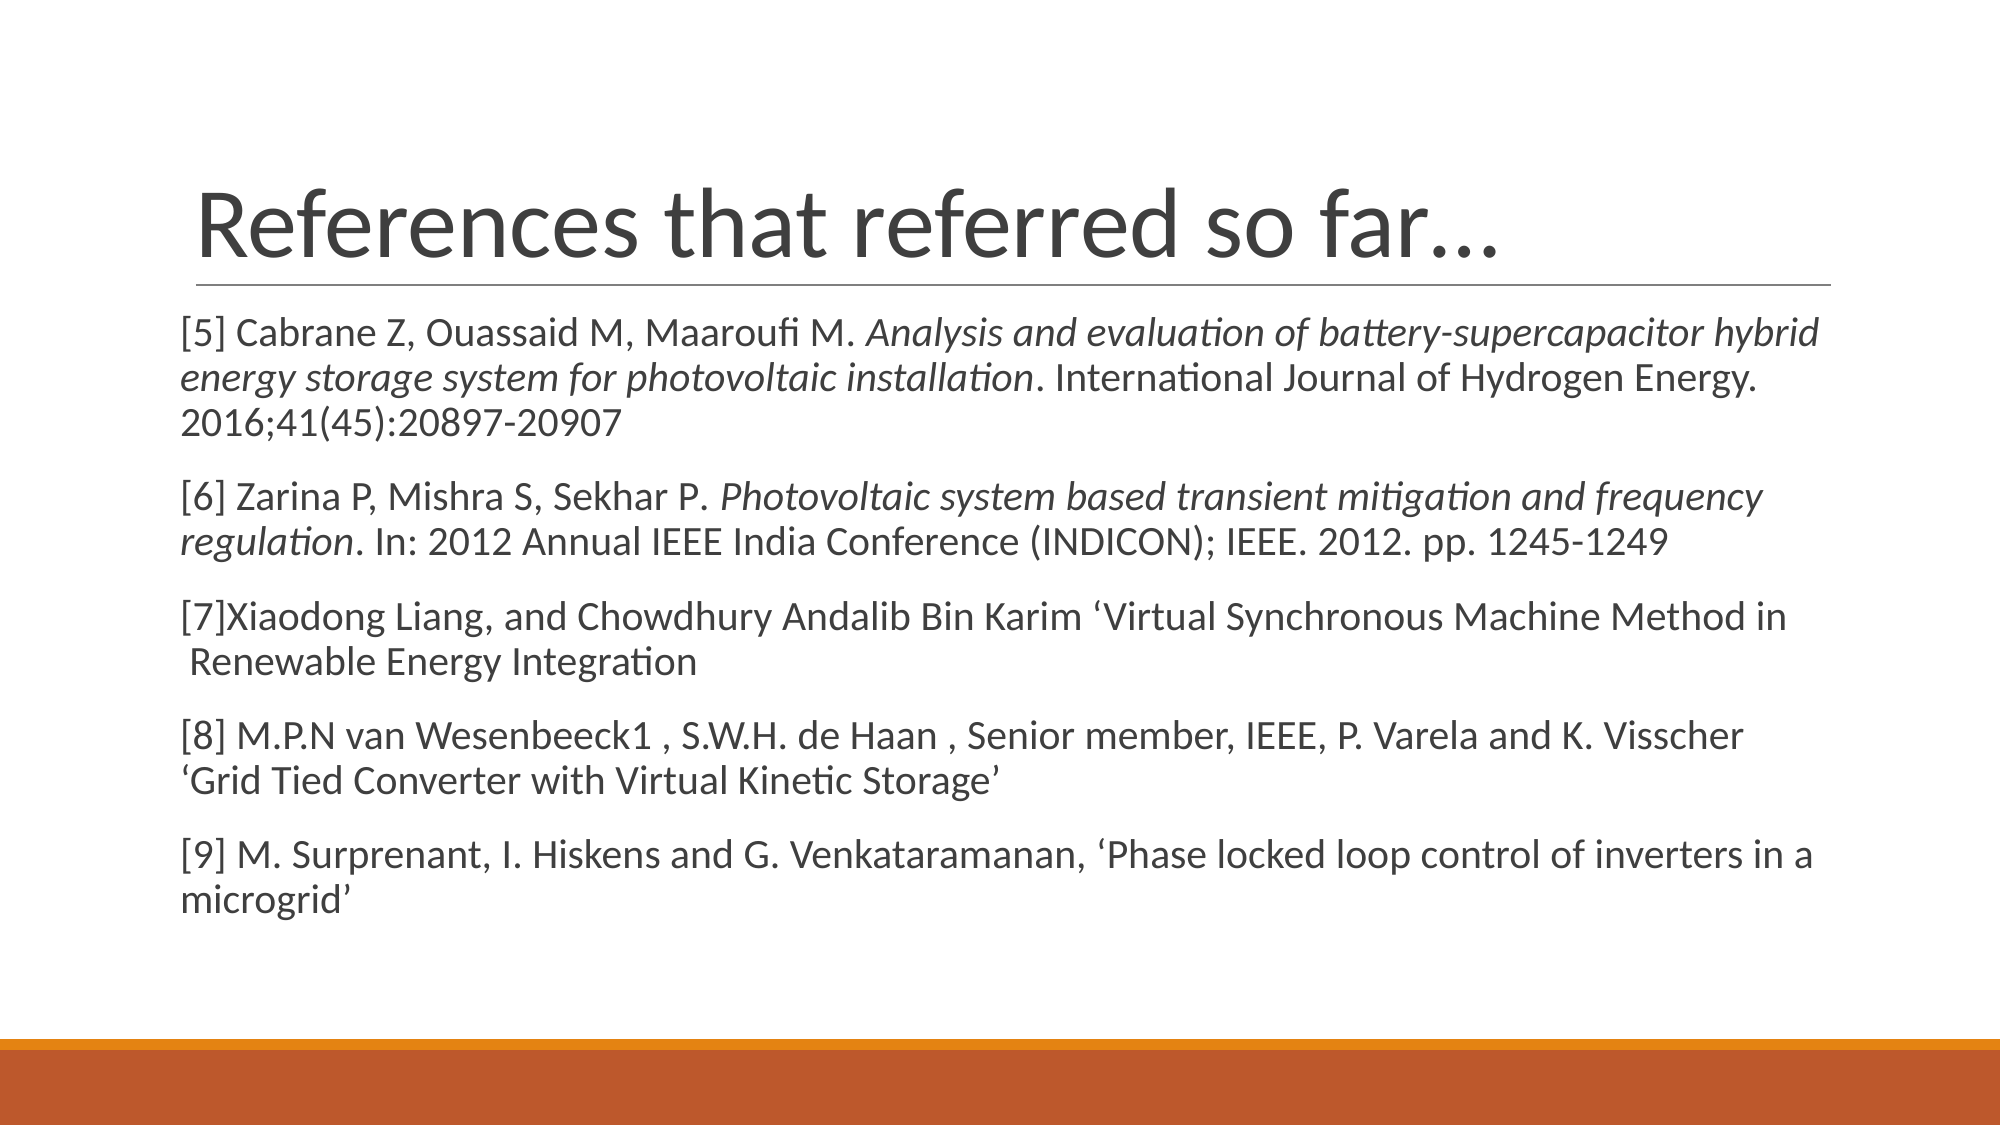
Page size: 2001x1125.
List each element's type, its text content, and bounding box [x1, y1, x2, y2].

title References that referred so far… [180, 47, 1830, 285]
list [5] Cabrane Z, Ouassaid M, Maaroufi M. Analysis and evaluation of battery-supercapacitor hybrid energy storage system for photovoltaic installation. International Journal of Hydrogen Energy. 2016;41(45):20897-20907 [6] Zarina P, Mishra S, Sekhar P. Photovoltaic system based transient mitigation and frequency regulation. In: 2012 Annual IEEE India Conference (INDICON); IEEE. 2012. pp. 1245-1249 [7]Xiaodong Liang, and Chowdhury Andalib Bin Karim ‘Virtual Synchronous Machine Method in Renewable Energy Integration [8] M.P.N van Wesenbeeck1 , S.W.H. de Haan , Senior member, IEEE, P. Varela and K. Visscher ‘Grid Tied Converter with Virtual Kinetic Storage’ [9] M. Surprenant, I. Hiskens and G. Venkataramanan, ‘Phase locked loop control of inverters in a microgrid’ [180, 302, 1830, 963]
